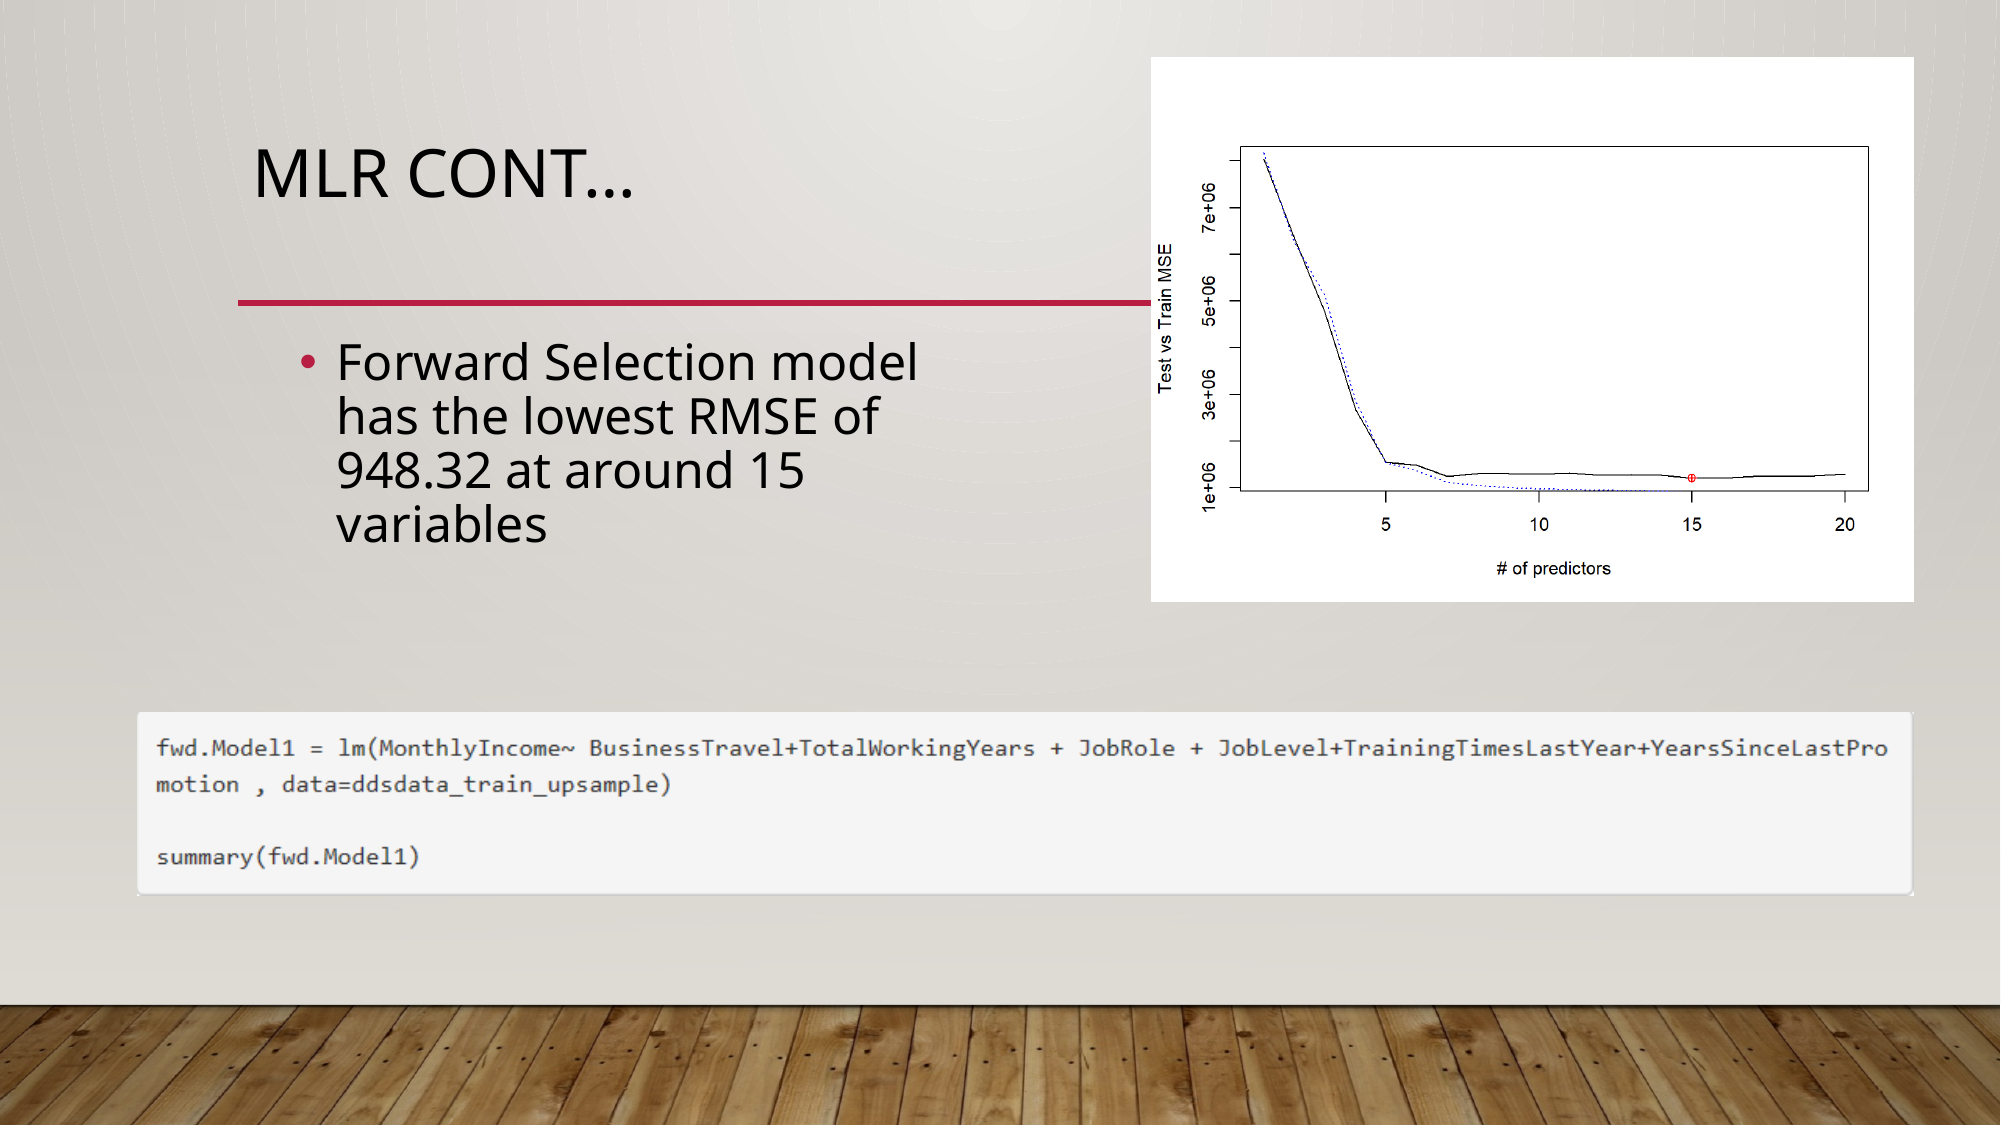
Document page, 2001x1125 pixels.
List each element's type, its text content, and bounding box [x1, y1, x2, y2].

picture [0, 1005, 2000, 1125]
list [1151, 57, 1915, 603]
title MLR Cont… [237, 132, 1151, 306]
picture [137, 712, 1915, 896]
list Forward Selection model has the lowest RMSE of 948.32 at around 15 variables [237, 329, 1000, 712]
